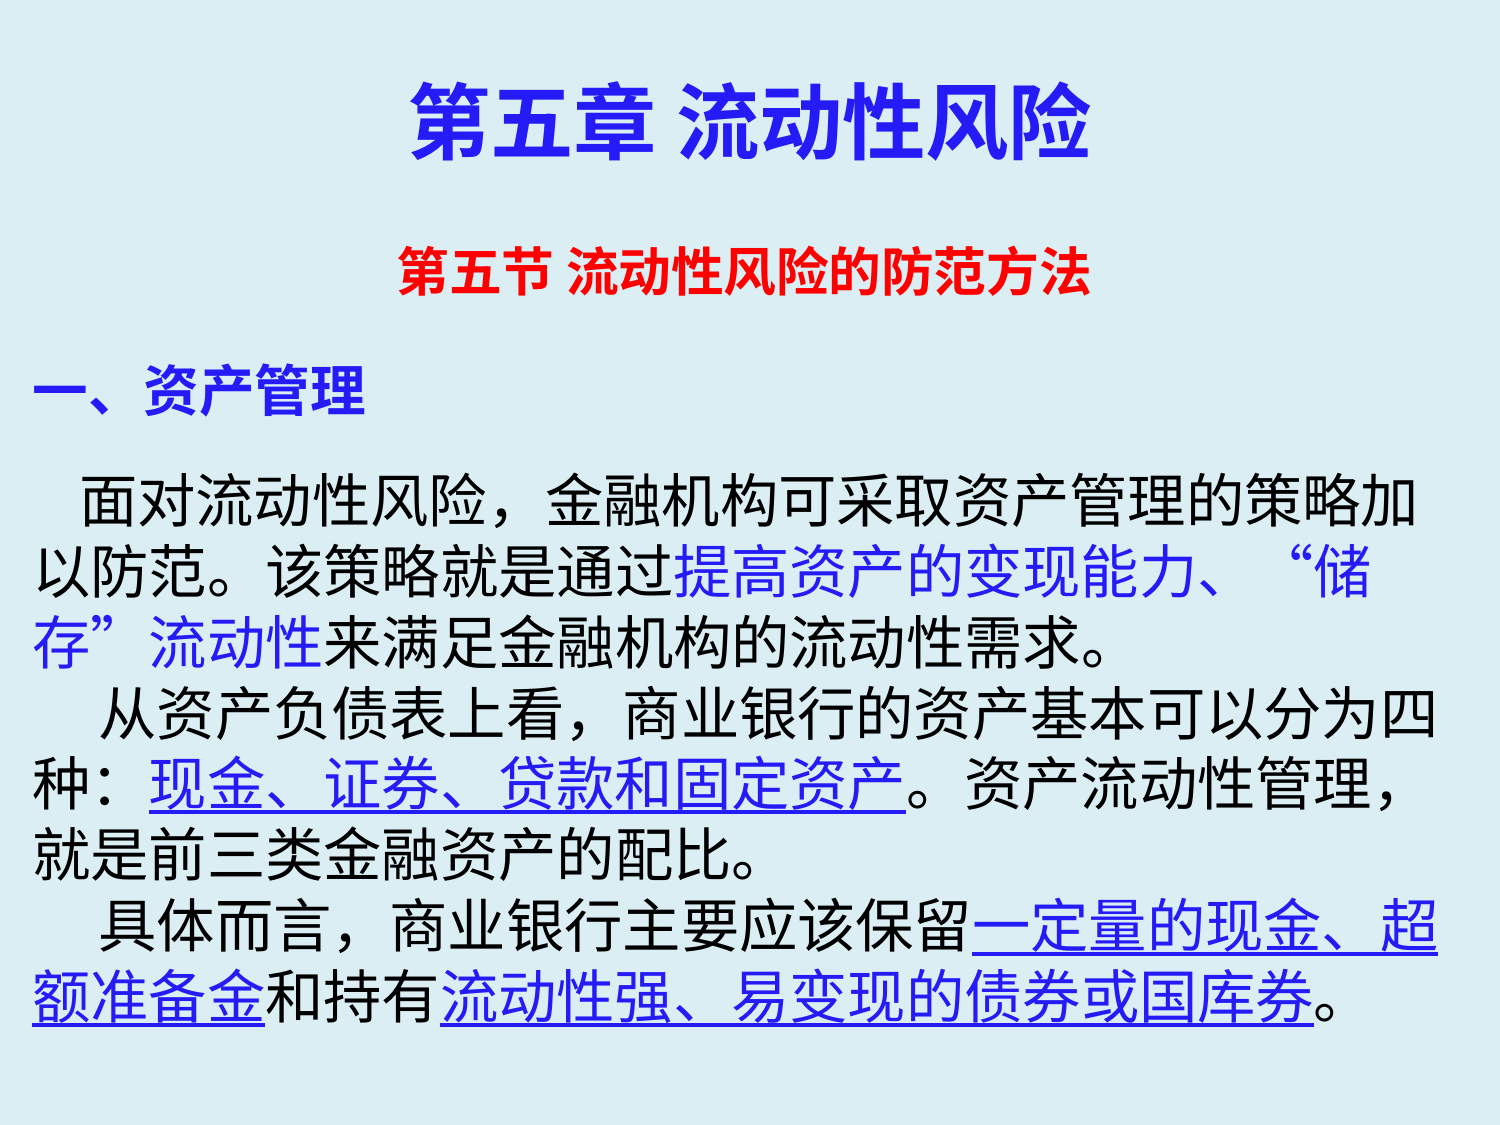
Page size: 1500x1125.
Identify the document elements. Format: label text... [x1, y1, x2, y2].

list 第五节 流动性风险的防范方法 一、资产管理 [17, 231, 1471, 433]
title 第五章 流动性风险 [75, 45, 1425, 197]
text_box 面对流动性风险，金融机构可采取资产管理的策略加以防范。该策略就是通过提高资产的变现能力、“储存”流动性来满足金融机构的流动性需求。 从资产负债表上看，商业银行的资产基本可以分为四种：现金、证券、贷款和固定资产。资产流动性管理，就是前三类金融资产的配比。 具体而言，商业银行主要应该保留一定量的现金、超额准备金和持有流动性强、易变现的债券或国库券。 [17, 456, 1471, 1038]
